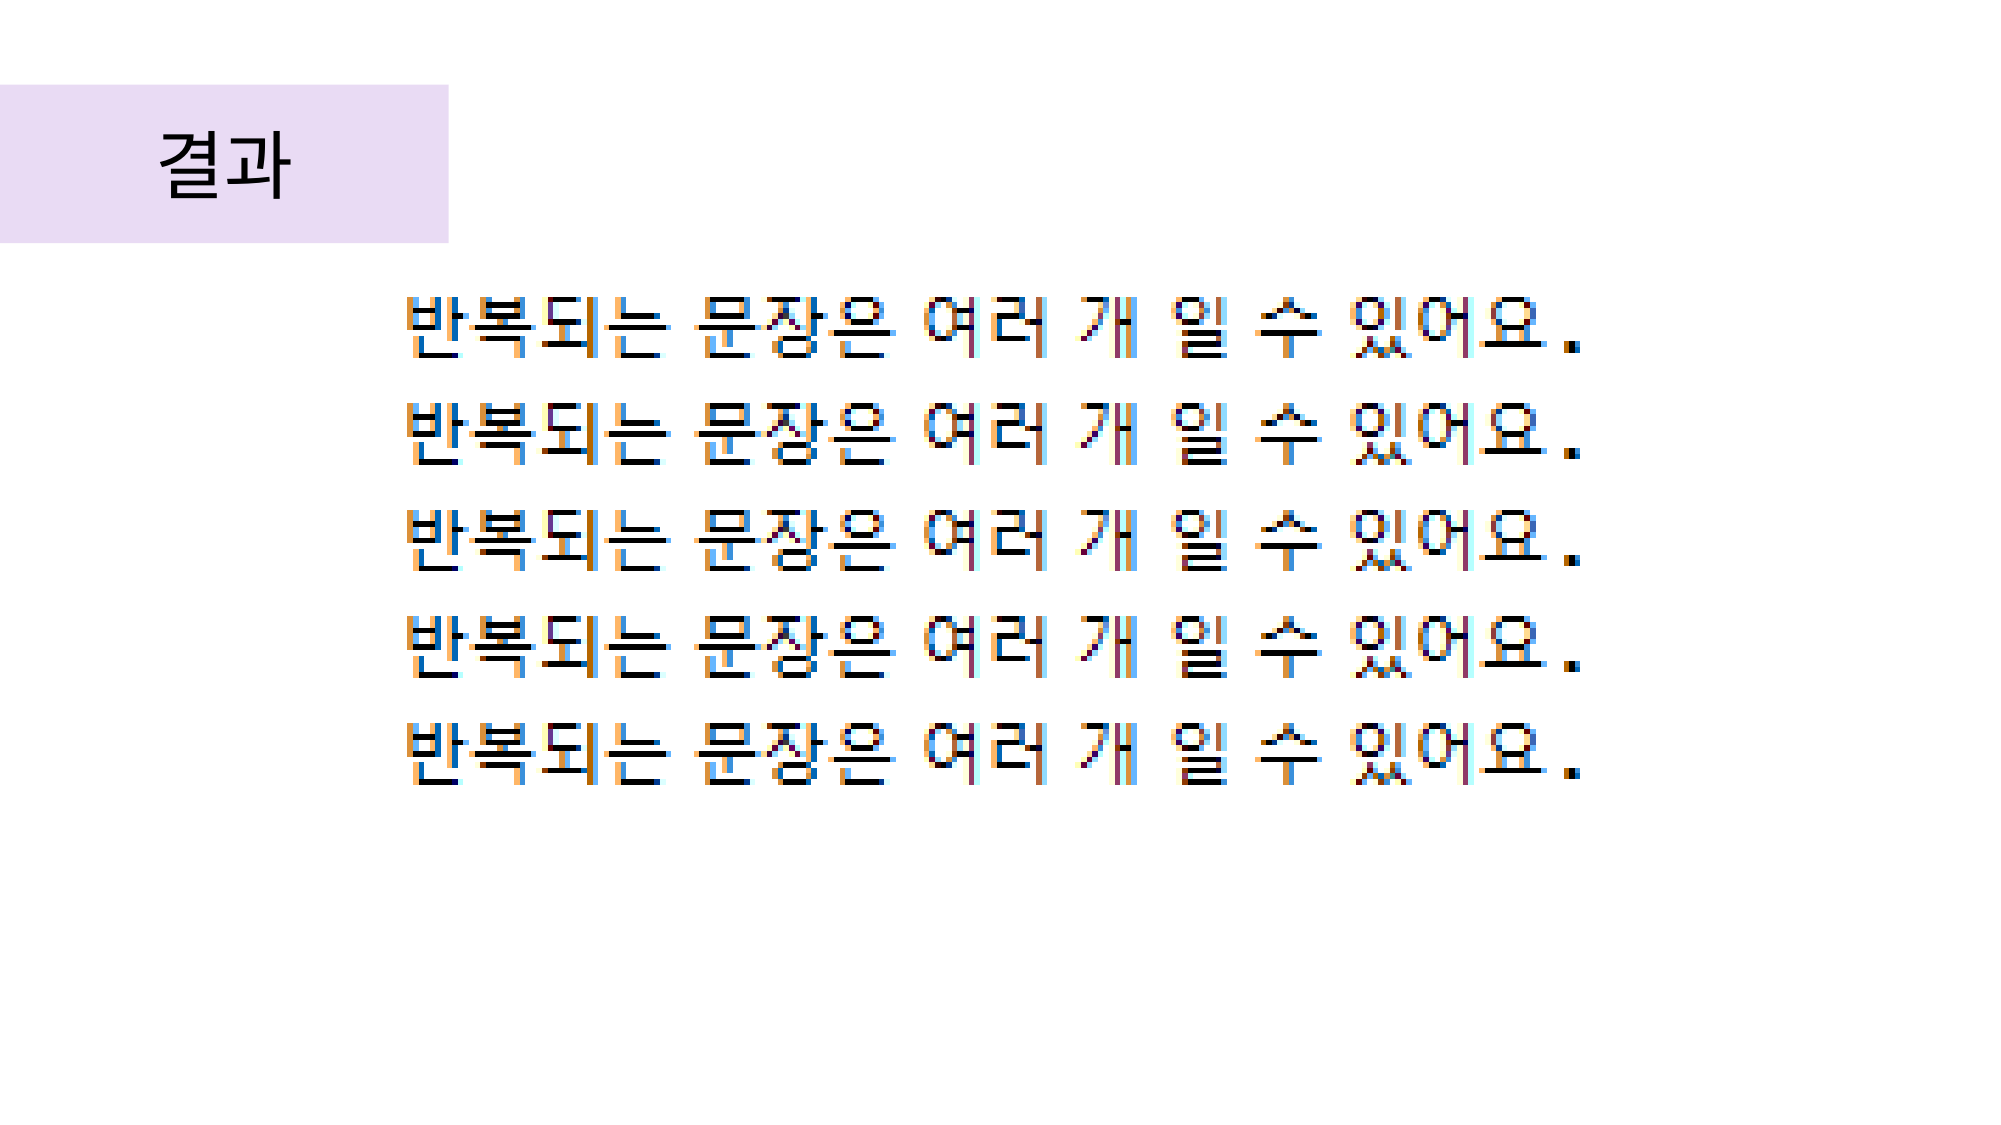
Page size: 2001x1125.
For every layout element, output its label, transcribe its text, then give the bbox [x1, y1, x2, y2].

text_box 결과 [0, 84, 450, 244]
picture [391, 269, 1609, 802]
